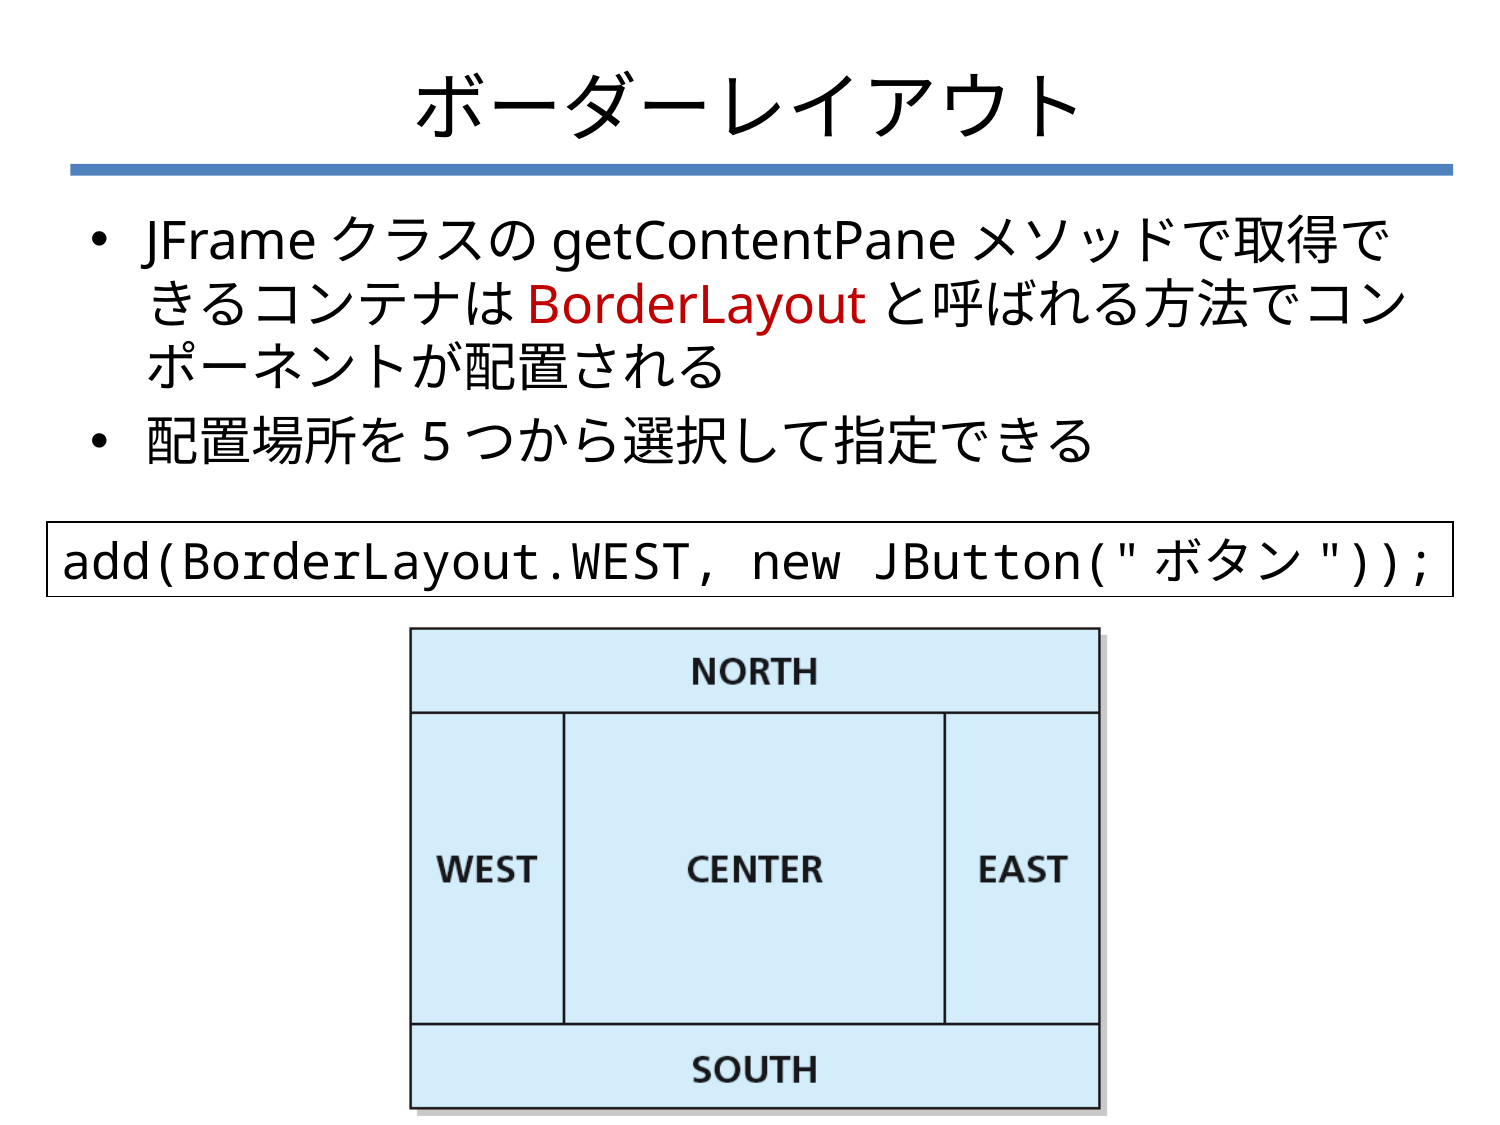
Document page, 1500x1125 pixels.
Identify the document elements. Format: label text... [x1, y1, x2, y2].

title ボーダーレイアウト [75, 45, 1425, 164]
picture [398, 620, 1120, 1125]
list JFrameクラスのgetContentPaneメソッドで取得できるコンテナはBorderLayoutと呼ばれる方法でコンポーネントが配置される 配置場所を5つから選択して指定できる [75, 199, 1425, 481]
text_box add(BorderLayout.WEST, new JButton("ボタン")); [46, 521, 1454, 597]
